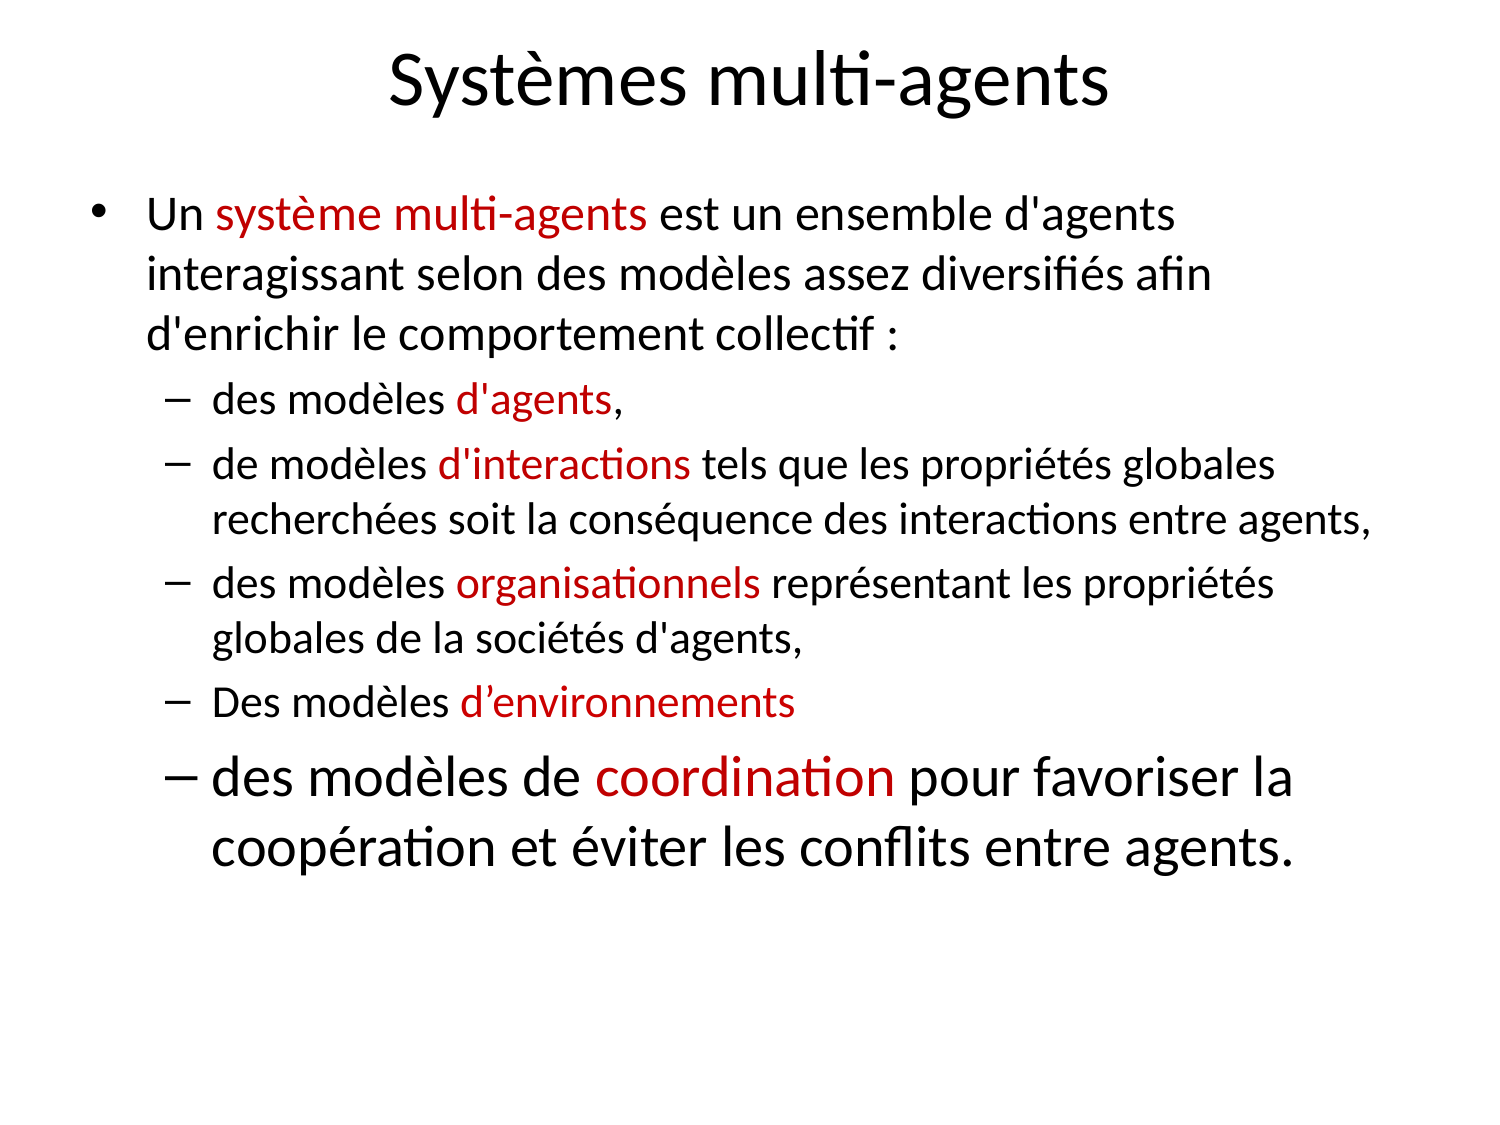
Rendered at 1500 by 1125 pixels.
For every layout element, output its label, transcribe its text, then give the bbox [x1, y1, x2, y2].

list Un système multi-agents est un ensemble d'agents interagissant selon des modèles assez diversifiés afin d'enrichir le comportement collectif : des modèles d'agents, de modèles d'interactions tels que les propriétés globales recherchées soit la conséquence des interactions entre agents, des modèles organisationnels représentant les propriétés globales de la sociétés d'agents, Des modèles d’environnements des modèles de coordination pour favoriser la coopération et éviter les conflits entre agents. [75, 172, 1425, 1071]
title Systèmes multi-agents [75, 19, 1425, 149]
